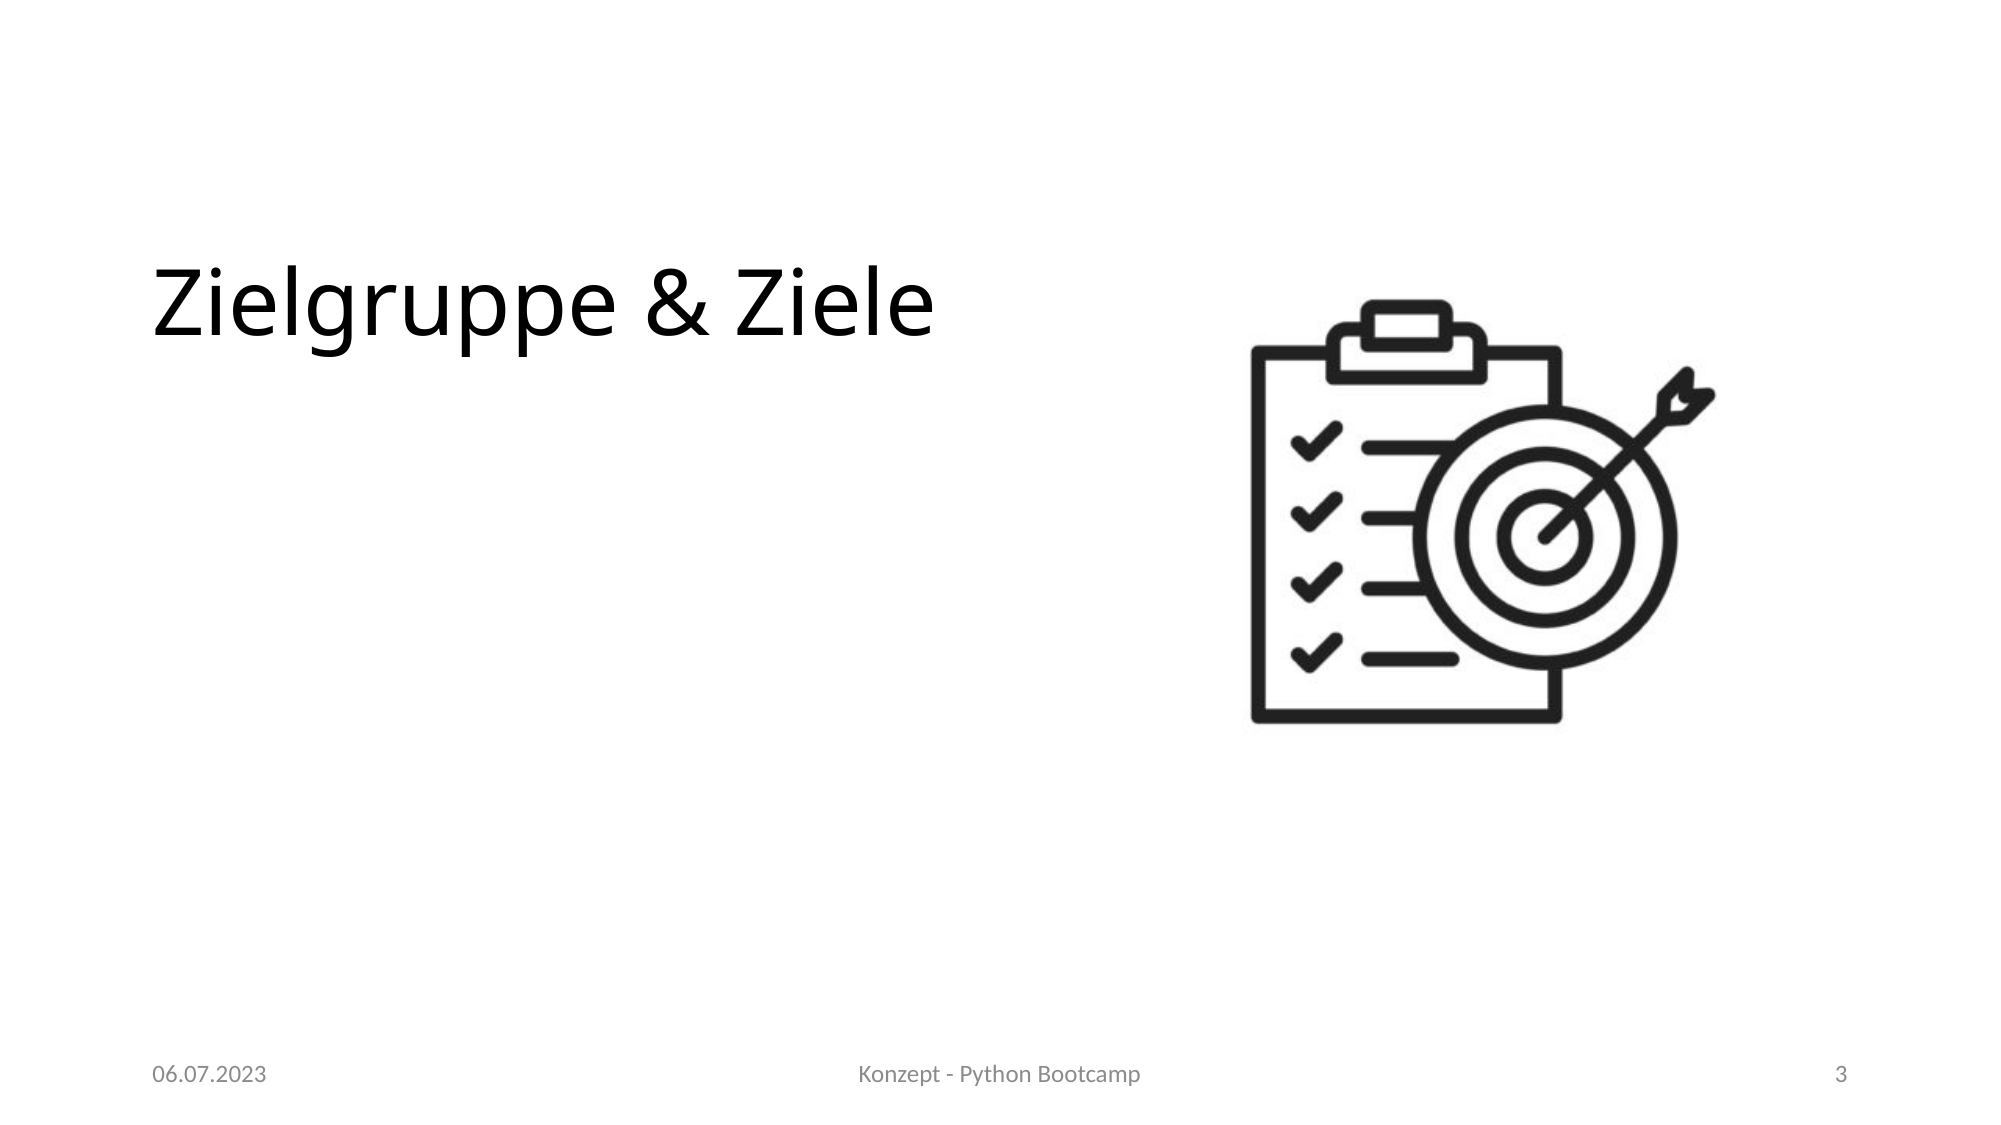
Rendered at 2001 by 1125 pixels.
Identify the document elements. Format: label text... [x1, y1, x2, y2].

picture [1030, 209, 1937, 815]
footer Konzept - Python Bootcamp [662, 1042, 1338, 1103]
title Zielgruppe & Ziele [137, 197, 1863, 415]
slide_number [137, 1042, 588, 1103]
slide_number 3 [1412, 1042, 1863, 1103]
